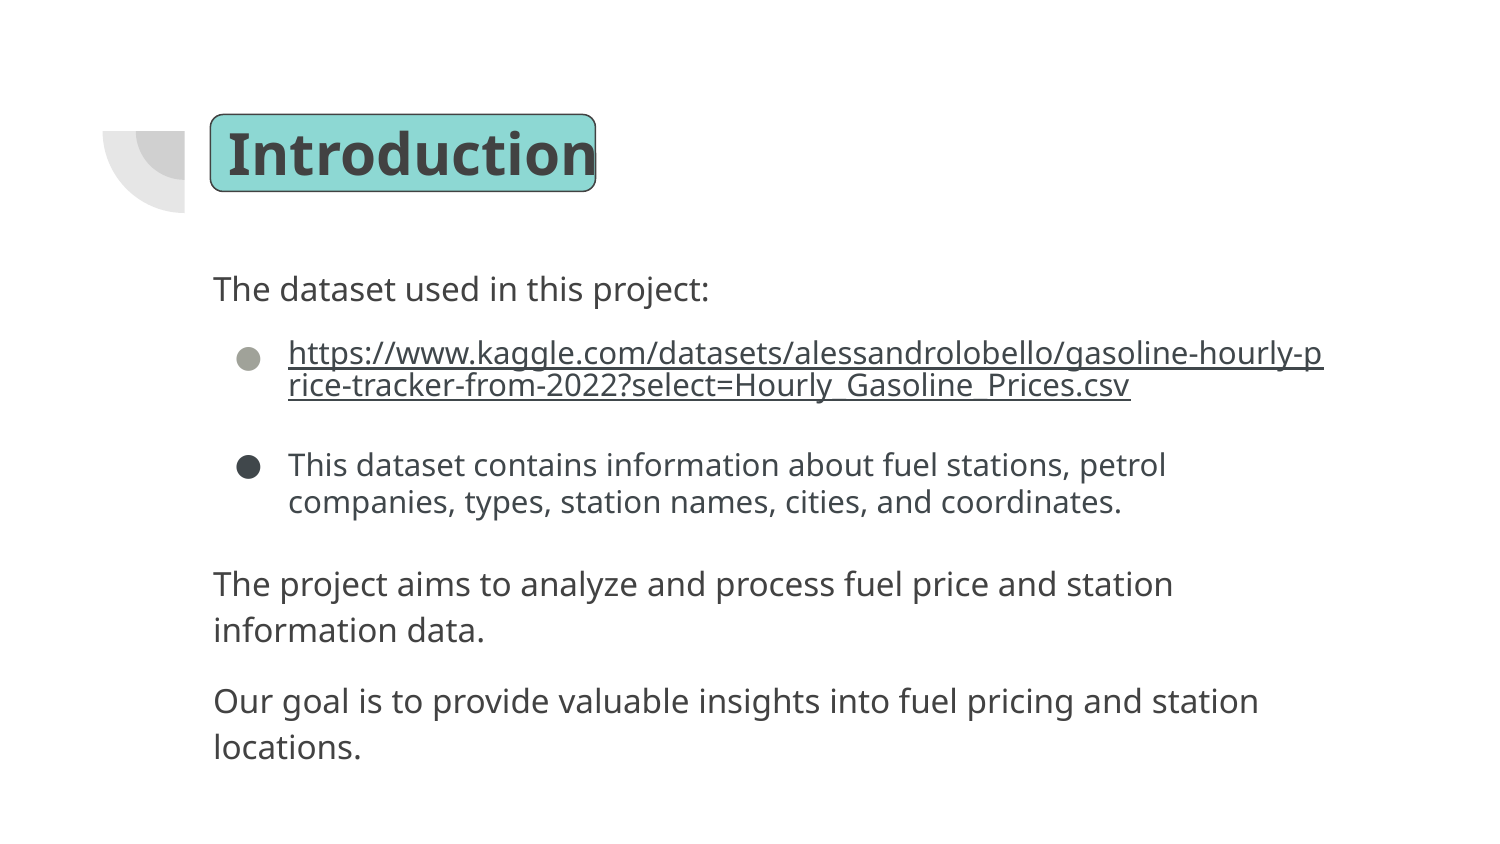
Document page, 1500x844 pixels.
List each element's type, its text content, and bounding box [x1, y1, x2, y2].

title Introduction [213, 98, 1368, 263]
list The dataset used in this project: https://www.kaggle.com/datasets/alessandrolobello/gasoline-hourly-price-tracker-from-2022?select=Hourly_Gasoline_Prices.csv This dataset contains information about fuel stations, petrol companies, types, station names, cities, and coordinates. The project aims to analyze and process fuel price and station information data. Our goal is to provide valuable insights into fuel pricing and station locations. [198, 247, 1352, 752]
